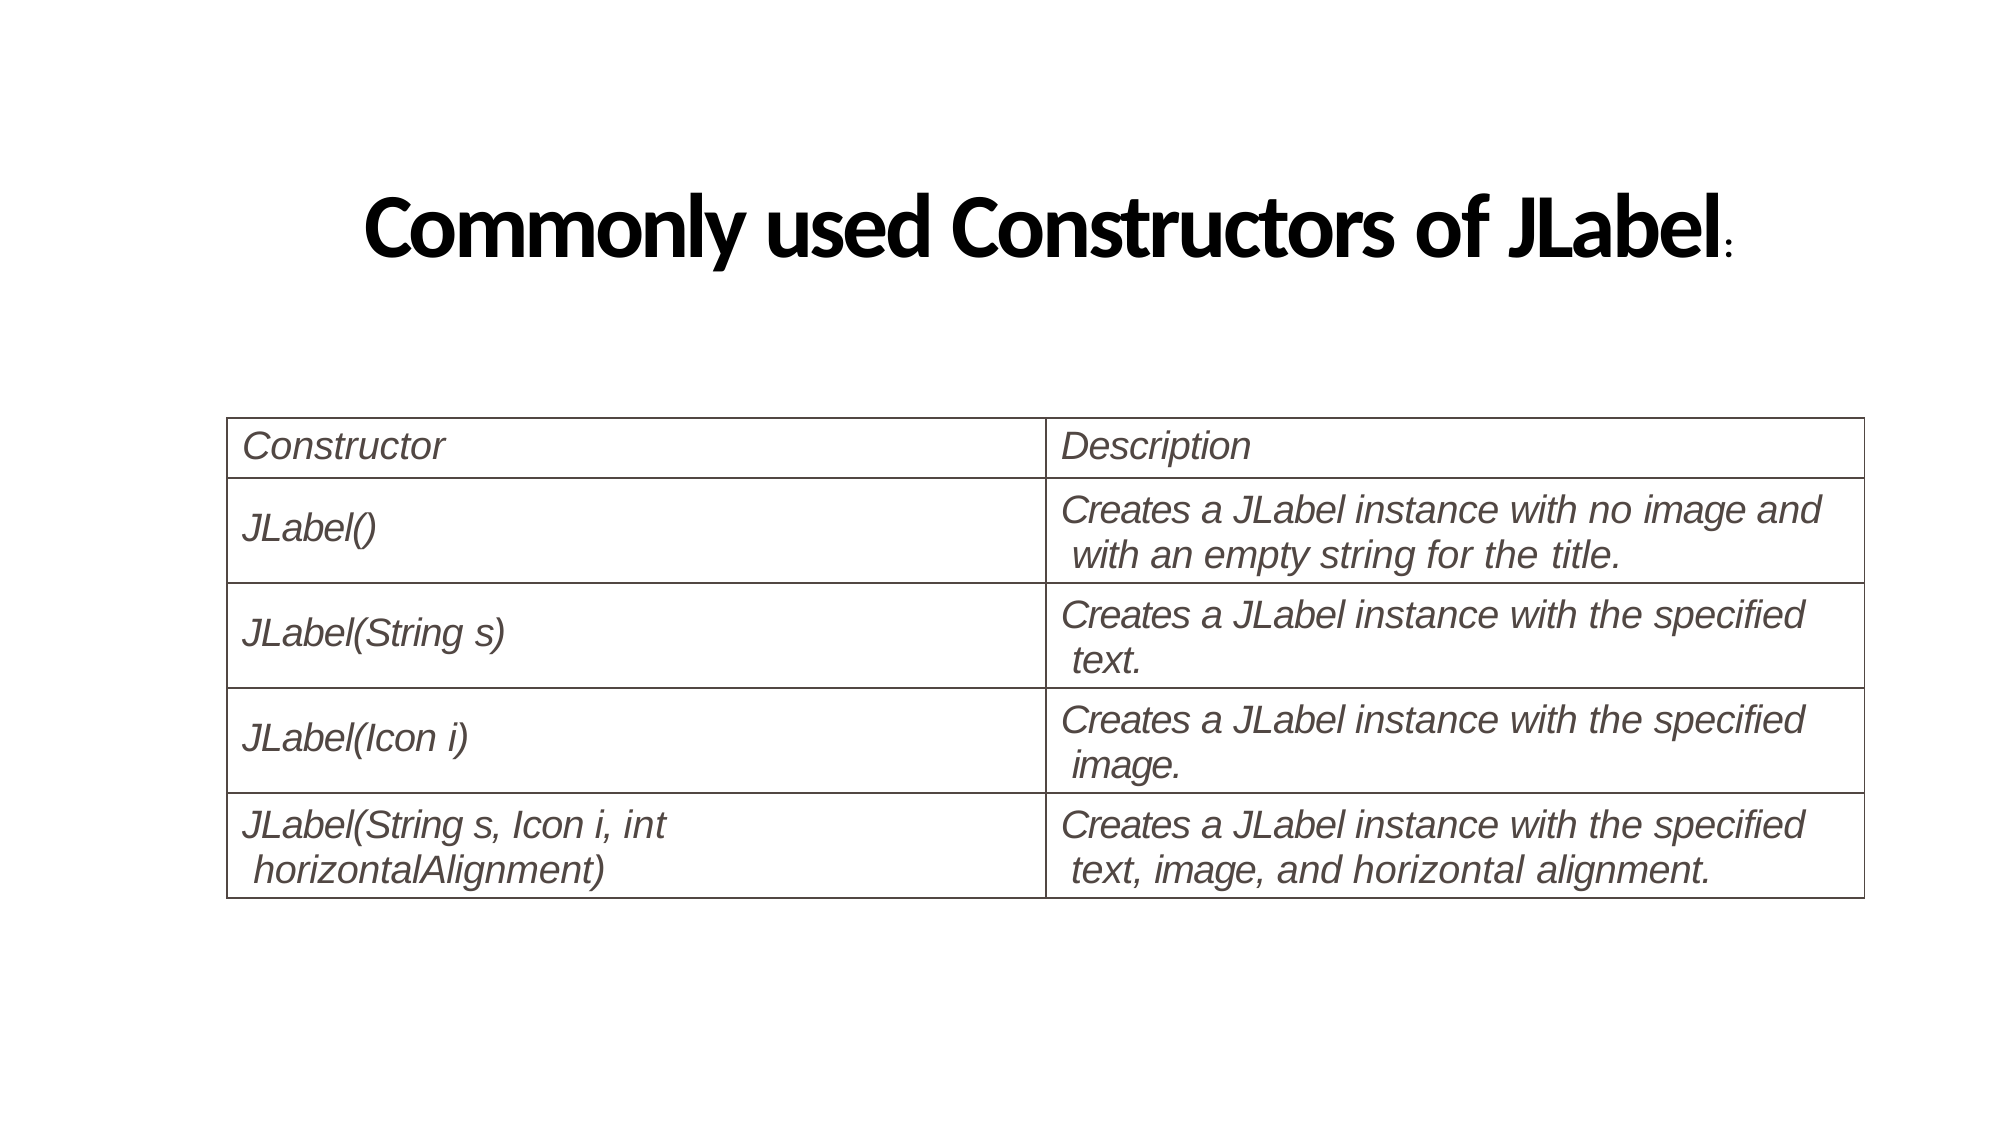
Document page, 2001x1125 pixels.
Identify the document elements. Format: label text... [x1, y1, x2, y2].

table_cell Creates a JLabel instance with the specified text. [1047, 584, 1864, 687]
table_cell JLabel() [228, 479, 1045, 582]
table_cell Creates a JLabel instance with the specified text, image, and horizontal alignment. [1047, 794, 1864, 897]
table_cell JLabel(Icon i) [228, 689, 1045, 792]
title Commonly used Constructors of JLabel: [362, 124, 1754, 315]
table_cell Creates a JLabel instance with the specified image. [1047, 689, 1864, 792]
table_cell JLabel(String s) [228, 584, 1045, 687]
table_header Description [1047, 419, 1864, 477]
table_header Constructor [228, 419, 1045, 477]
table_cell JLabel(String s, Icon i, int horizontalAlignment) [228, 794, 1045, 897]
table_cell Creates a JLabel instance with no image and with an empty string for the title. [1047, 479, 1864, 582]
